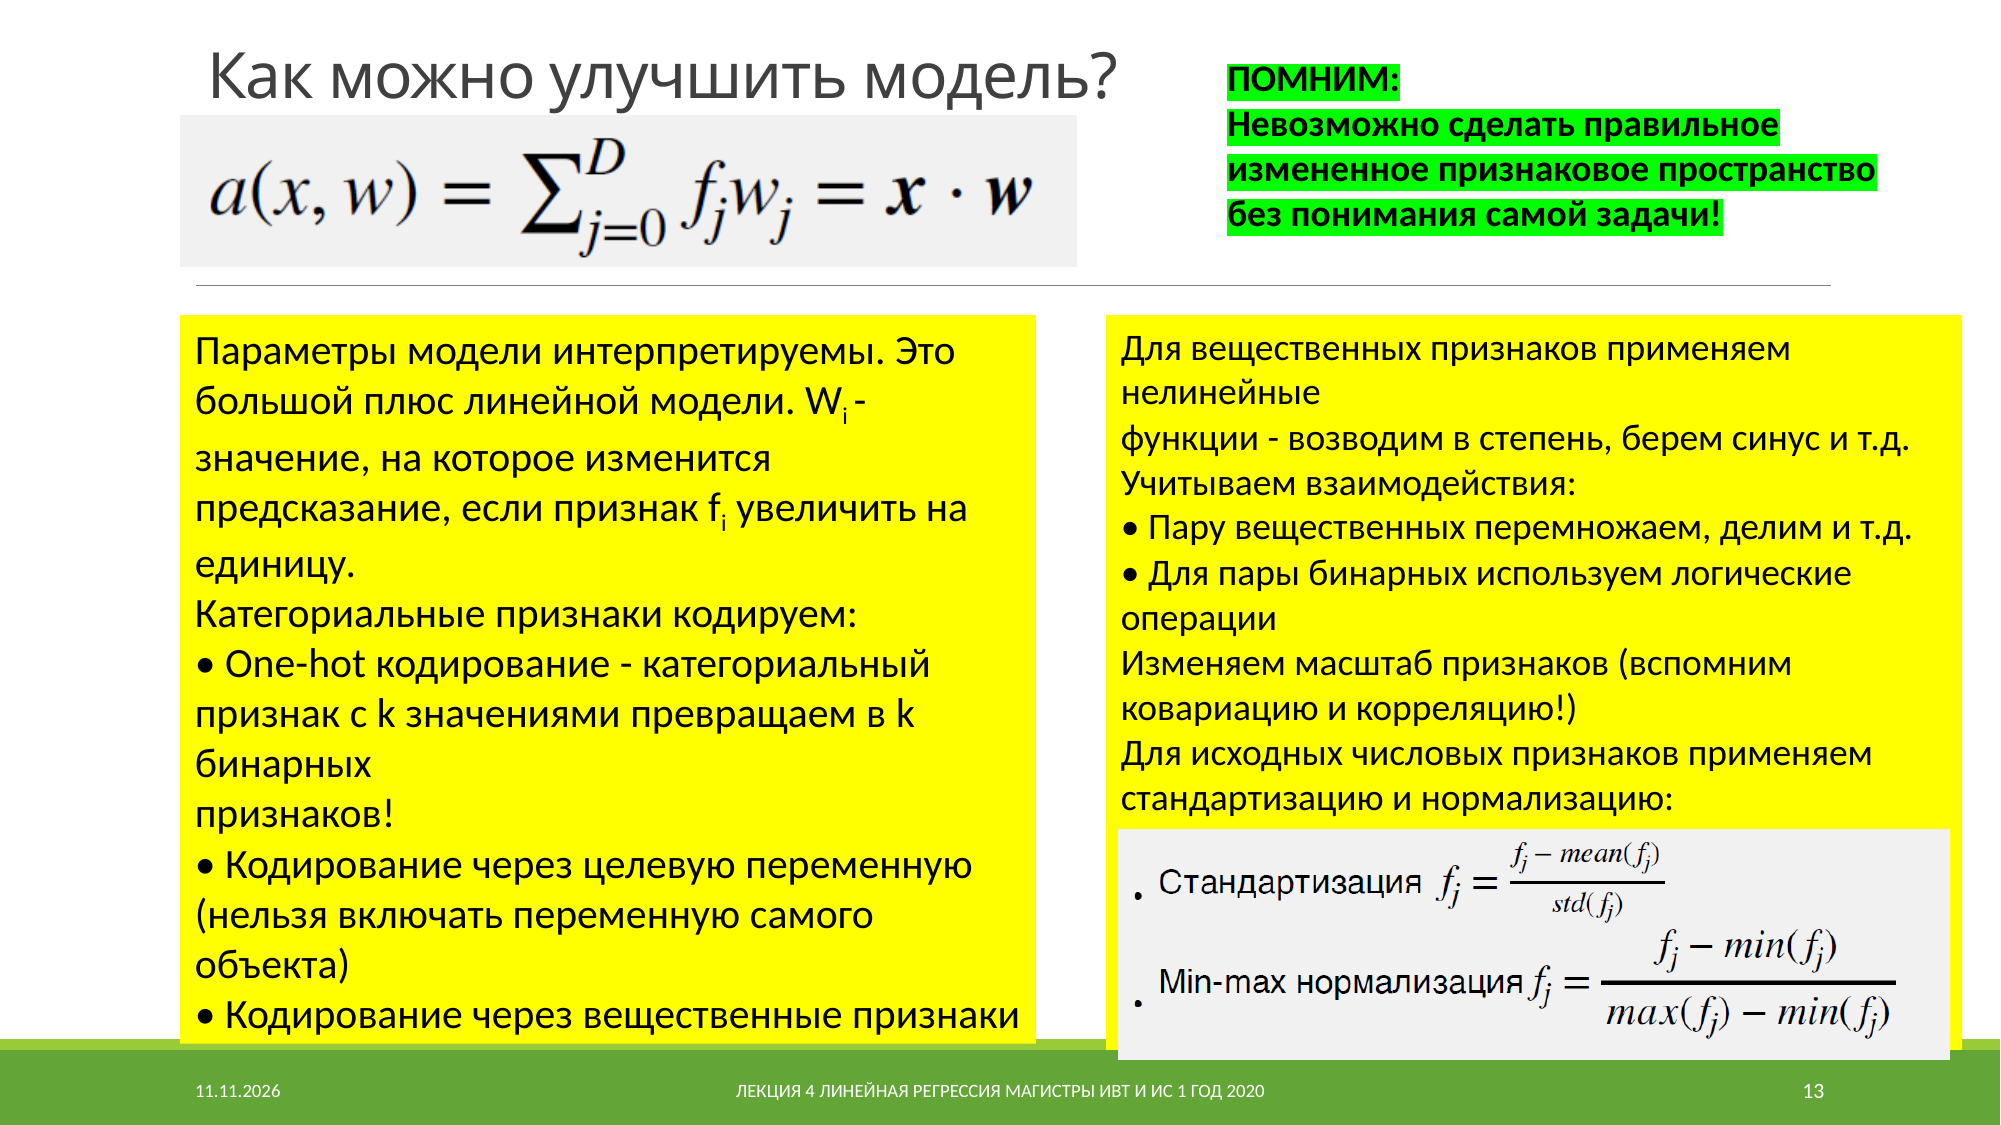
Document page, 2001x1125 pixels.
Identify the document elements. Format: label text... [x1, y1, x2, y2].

footer Лекция 4 Линейная регрессия Магистры ИВТ и ИС 1 год 2020 [604, 1059, 1396, 1120]
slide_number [180, 1059, 586, 1120]
text_box ПОМНИМ: Невозможно сделать правильное измененное признаковое пространство без понимания самой задачи! [1212, 46, 1914, 242]
title Как можно улучшить модель? [192, 26, 1143, 120]
picture [179, 114, 1078, 268]
picture [1117, 829, 1951, 1061]
text_box Для вещественных признаков применяем нелинейные функции - возводим в степень, берем синус и т.д. Учитываем взаимодействия: • Пару вещественных перемножаем, делим и т.д. • Для пары бинарных используем логические операции Изменяем масштаб признаков (вспомним ковариацию и корреляцию!) Для исходных числовых признаков применяем стандартизацию и нормализацию: [1106, 315, 1963, 1050]
slide_number 13 [1624, 1067, 1840, 1120]
text_box Параметры модели интерпретируемы. Это большой плюс линейной модели. Wi - значение, на которое изменится предсказание, если признак fi увеличить на единицу. Категориальные признаки кодируем: • One-hot кодирование - категориальный признак с k значениями превращаем в k бинарных признаков! • Кодирование через целевую переменную (нельзя включать переменную самого объекта) • Кодирование через вещественные признаки [179, 315, 1036, 1044]
